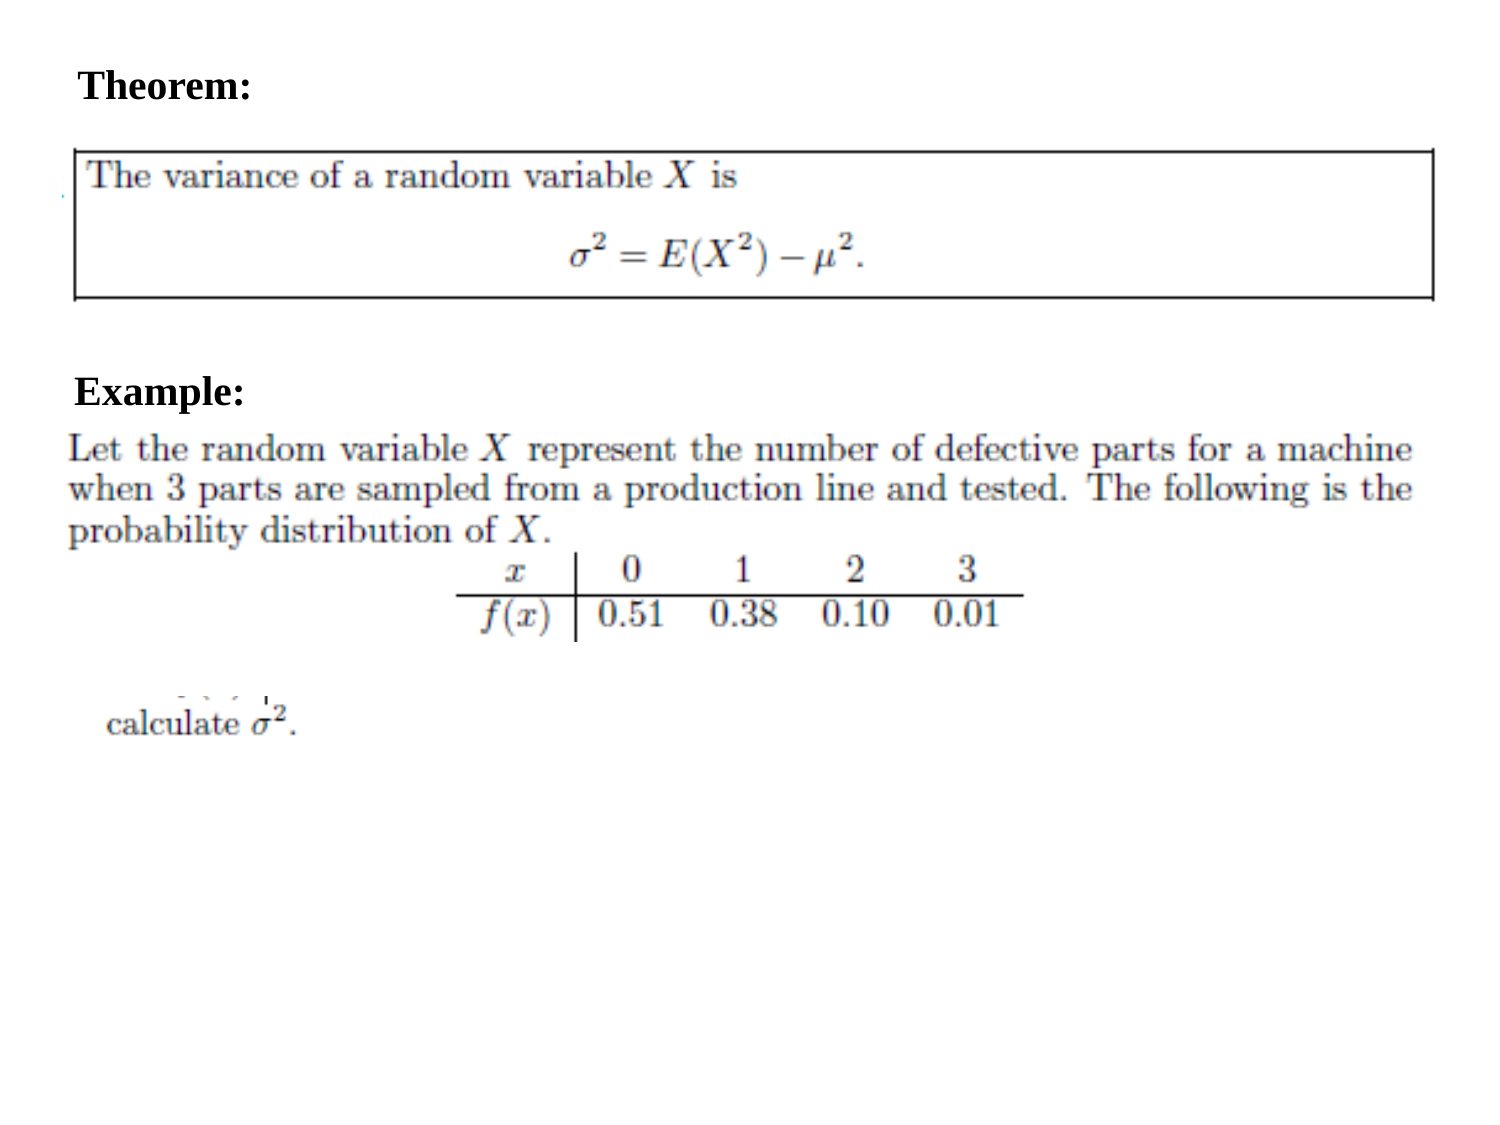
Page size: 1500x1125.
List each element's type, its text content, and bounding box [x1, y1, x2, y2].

text_box Theorem: [62, 50, 413, 115]
text_box Example: [59, 356, 410, 422]
picture [101, 696, 301, 748]
picture [62, 133, 1450, 313]
picture [62, 421, 1435, 642]
